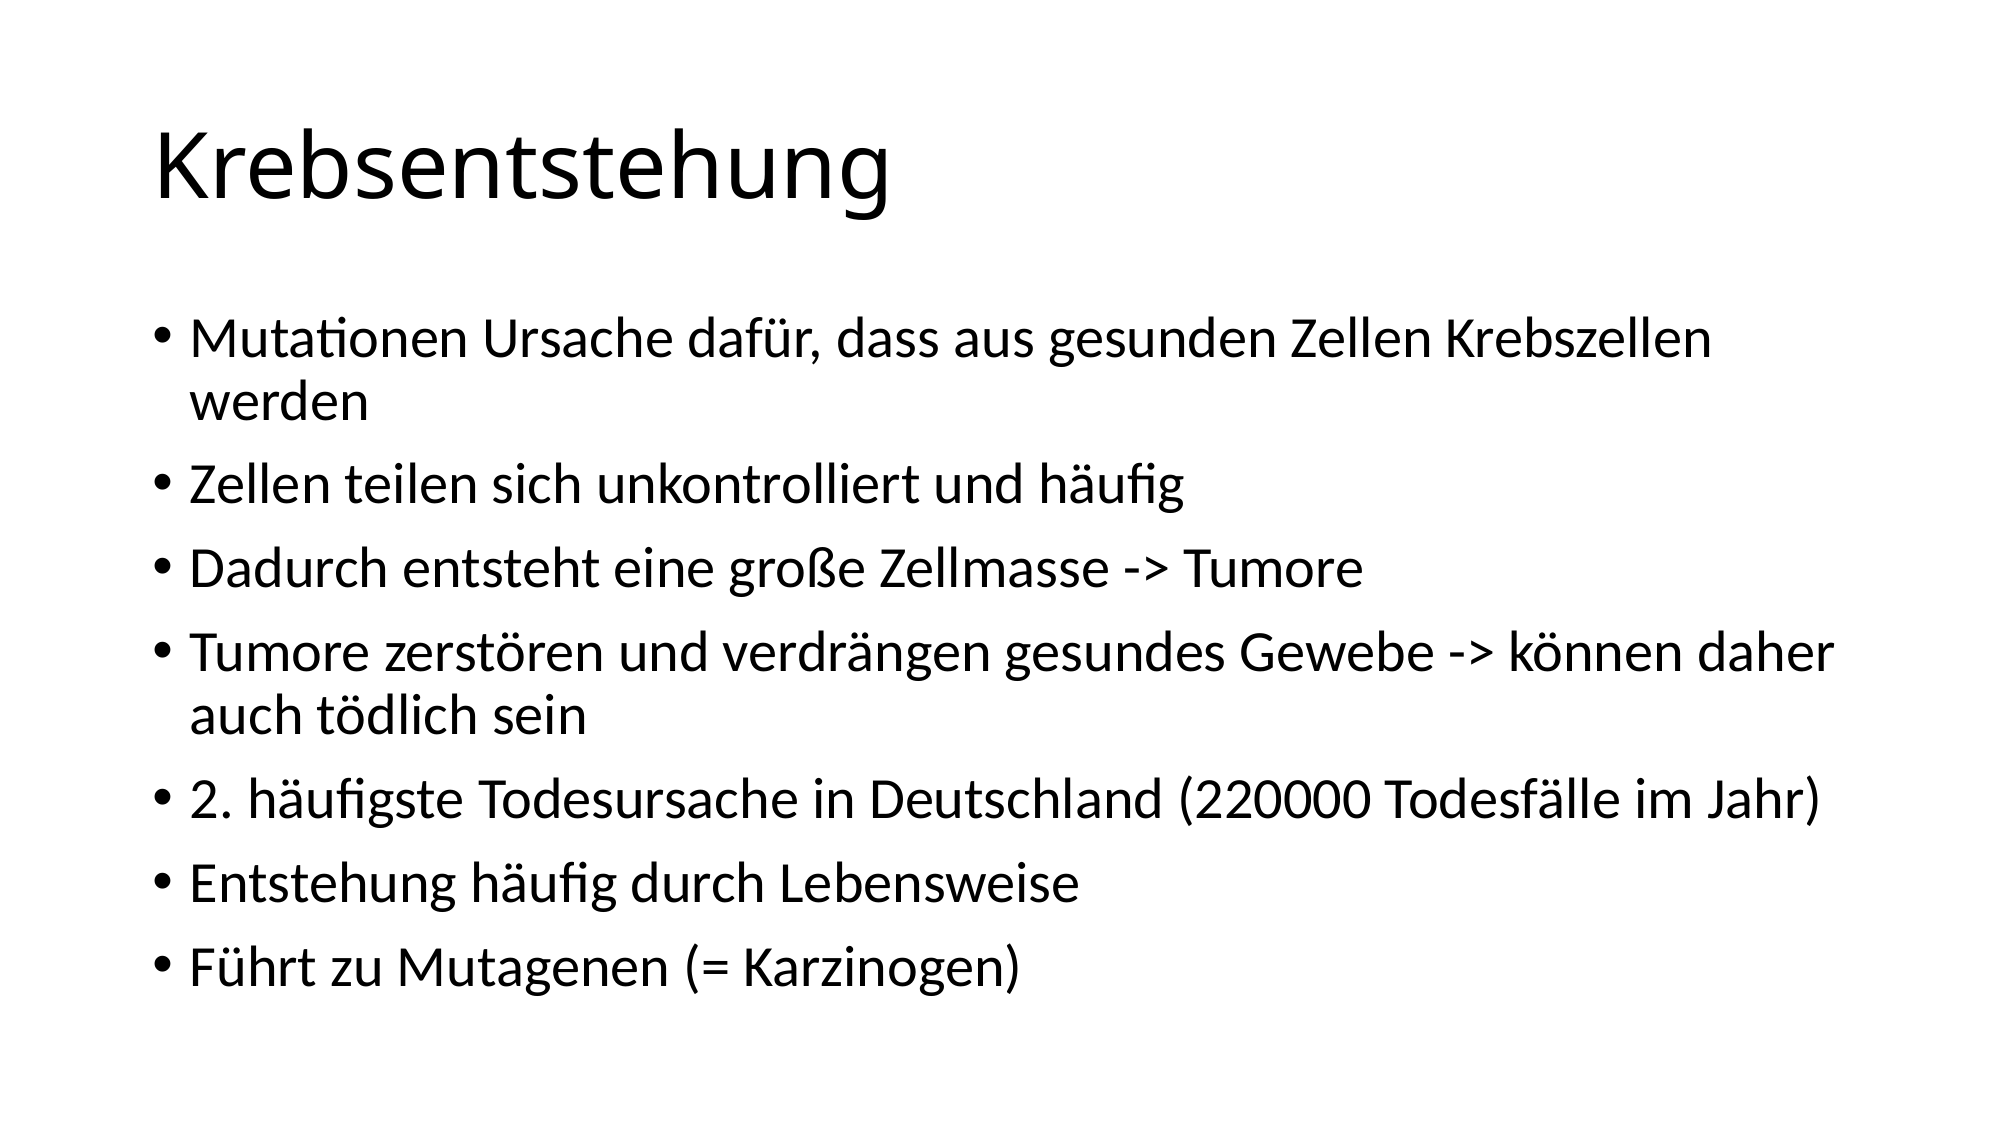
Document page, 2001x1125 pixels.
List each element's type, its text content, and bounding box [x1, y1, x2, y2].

title Krebsentstehung [137, 59, 1863, 278]
list Mutationen Ursache dafür, dass aus gesunden Zellen Krebszellen werden Zellen teilen sich unkontrolliert und häufig Dadurch entsteht eine große Zellmasse -> Tumore Tumore zerstören und verdrängen gesundes Gewebe -> können daher auch tödlich sein 2. häufigste Todesursache in Deutschland (220000 Todesfälle im Jahr) Entstehung häufig durch Lebensweise Führt zu Mutagenen (= Karzinogen) [137, 299, 1863, 1014]
